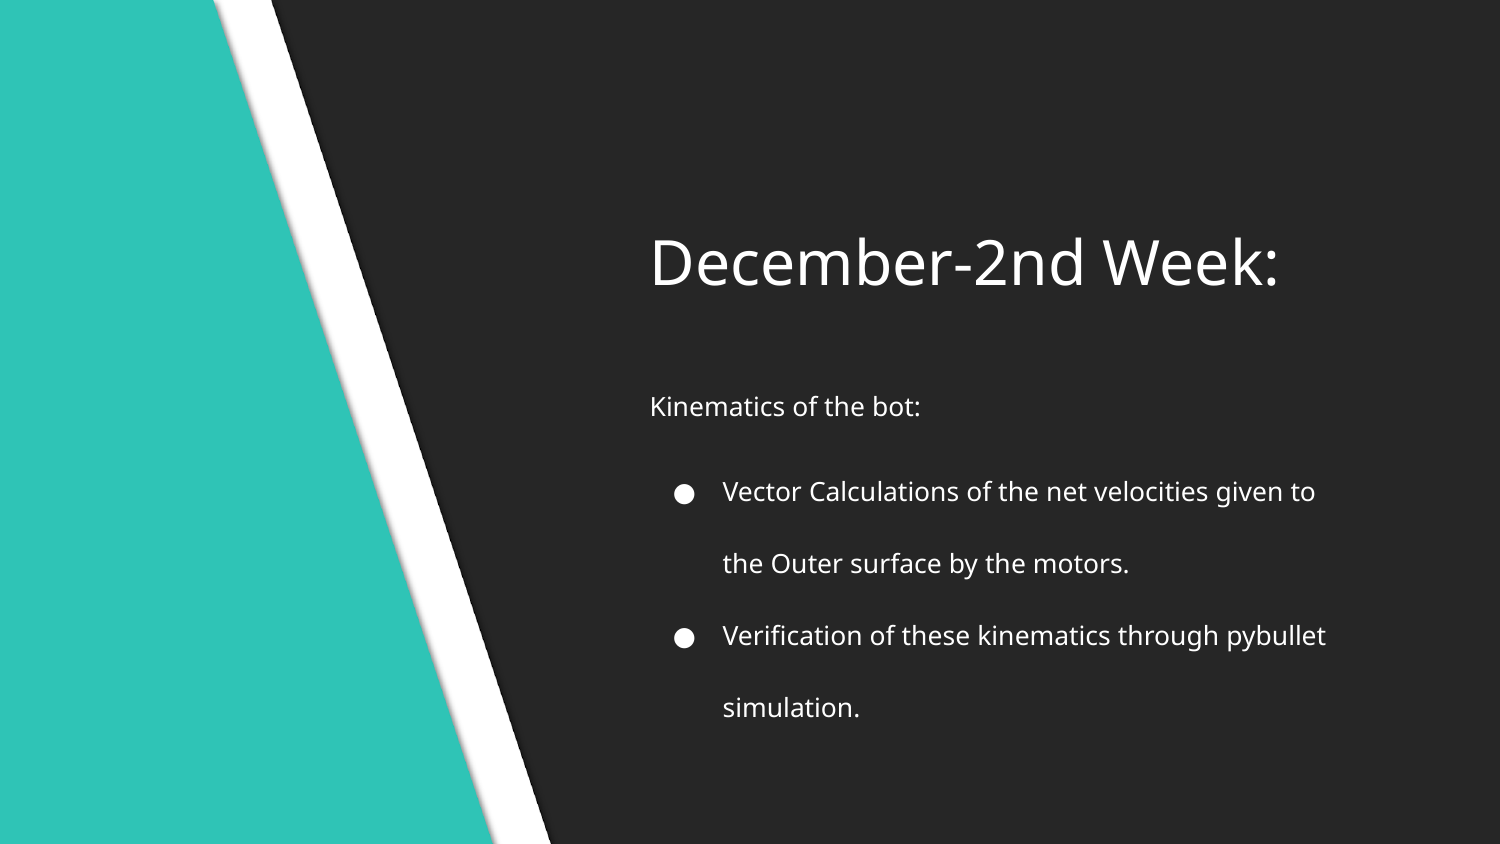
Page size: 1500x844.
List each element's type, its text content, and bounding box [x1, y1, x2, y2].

title December-2nd Week: [634, 66, 1370, 319]
list Kinematics of the bot: Vector Calculations of the net velocities given to the Outer surface by the motors. Verification of these kinematics through pybullet simulation. [634, 336, 1370, 759]
picture [0, 0, 1500, 844]
